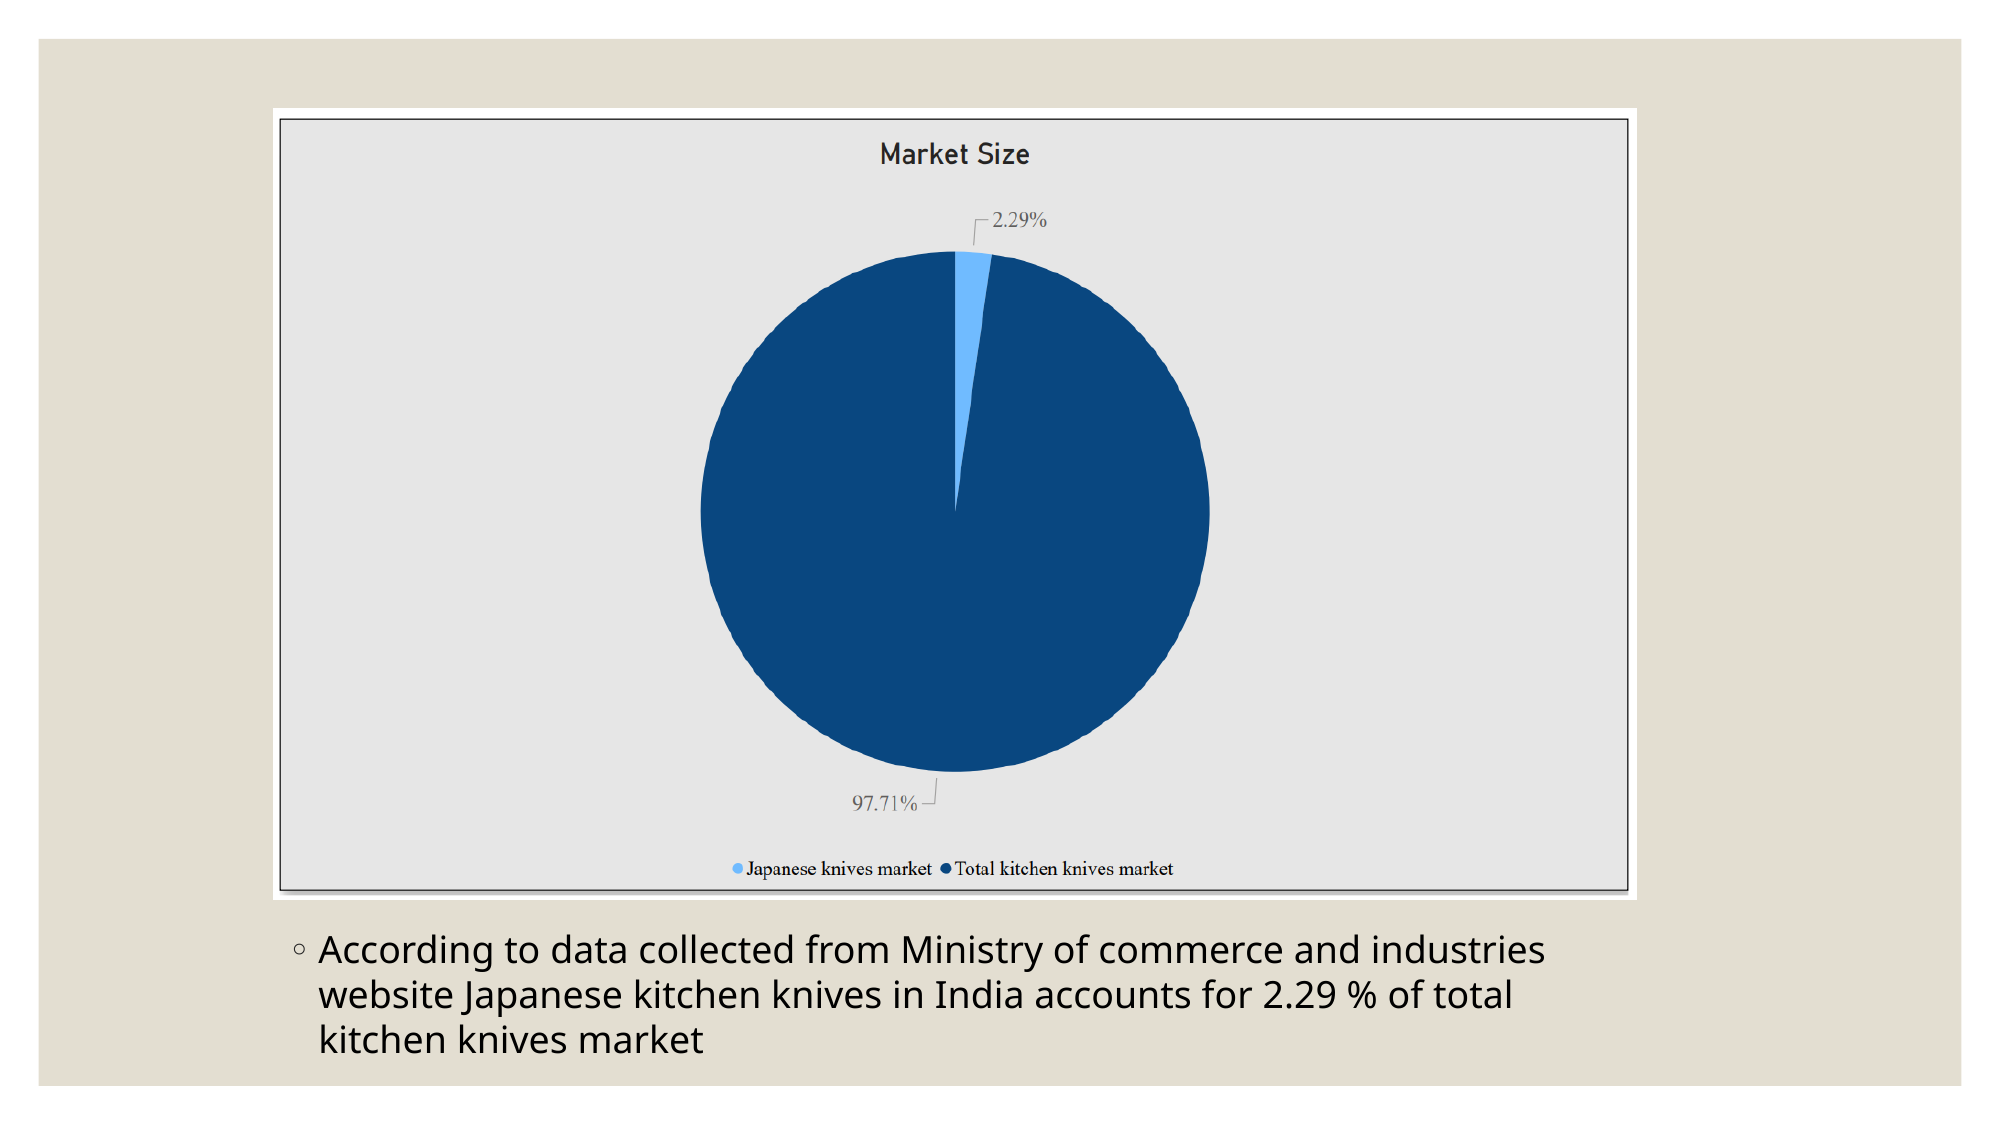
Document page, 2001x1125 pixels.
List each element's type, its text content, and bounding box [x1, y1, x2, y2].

list According to data collected from Ministry of commerce and industries website Japanese kitchen knives in India accounts for 2.29 % of total kitchen knives market [273, 918, 1637, 1092]
picture [273, 108, 1637, 900]
